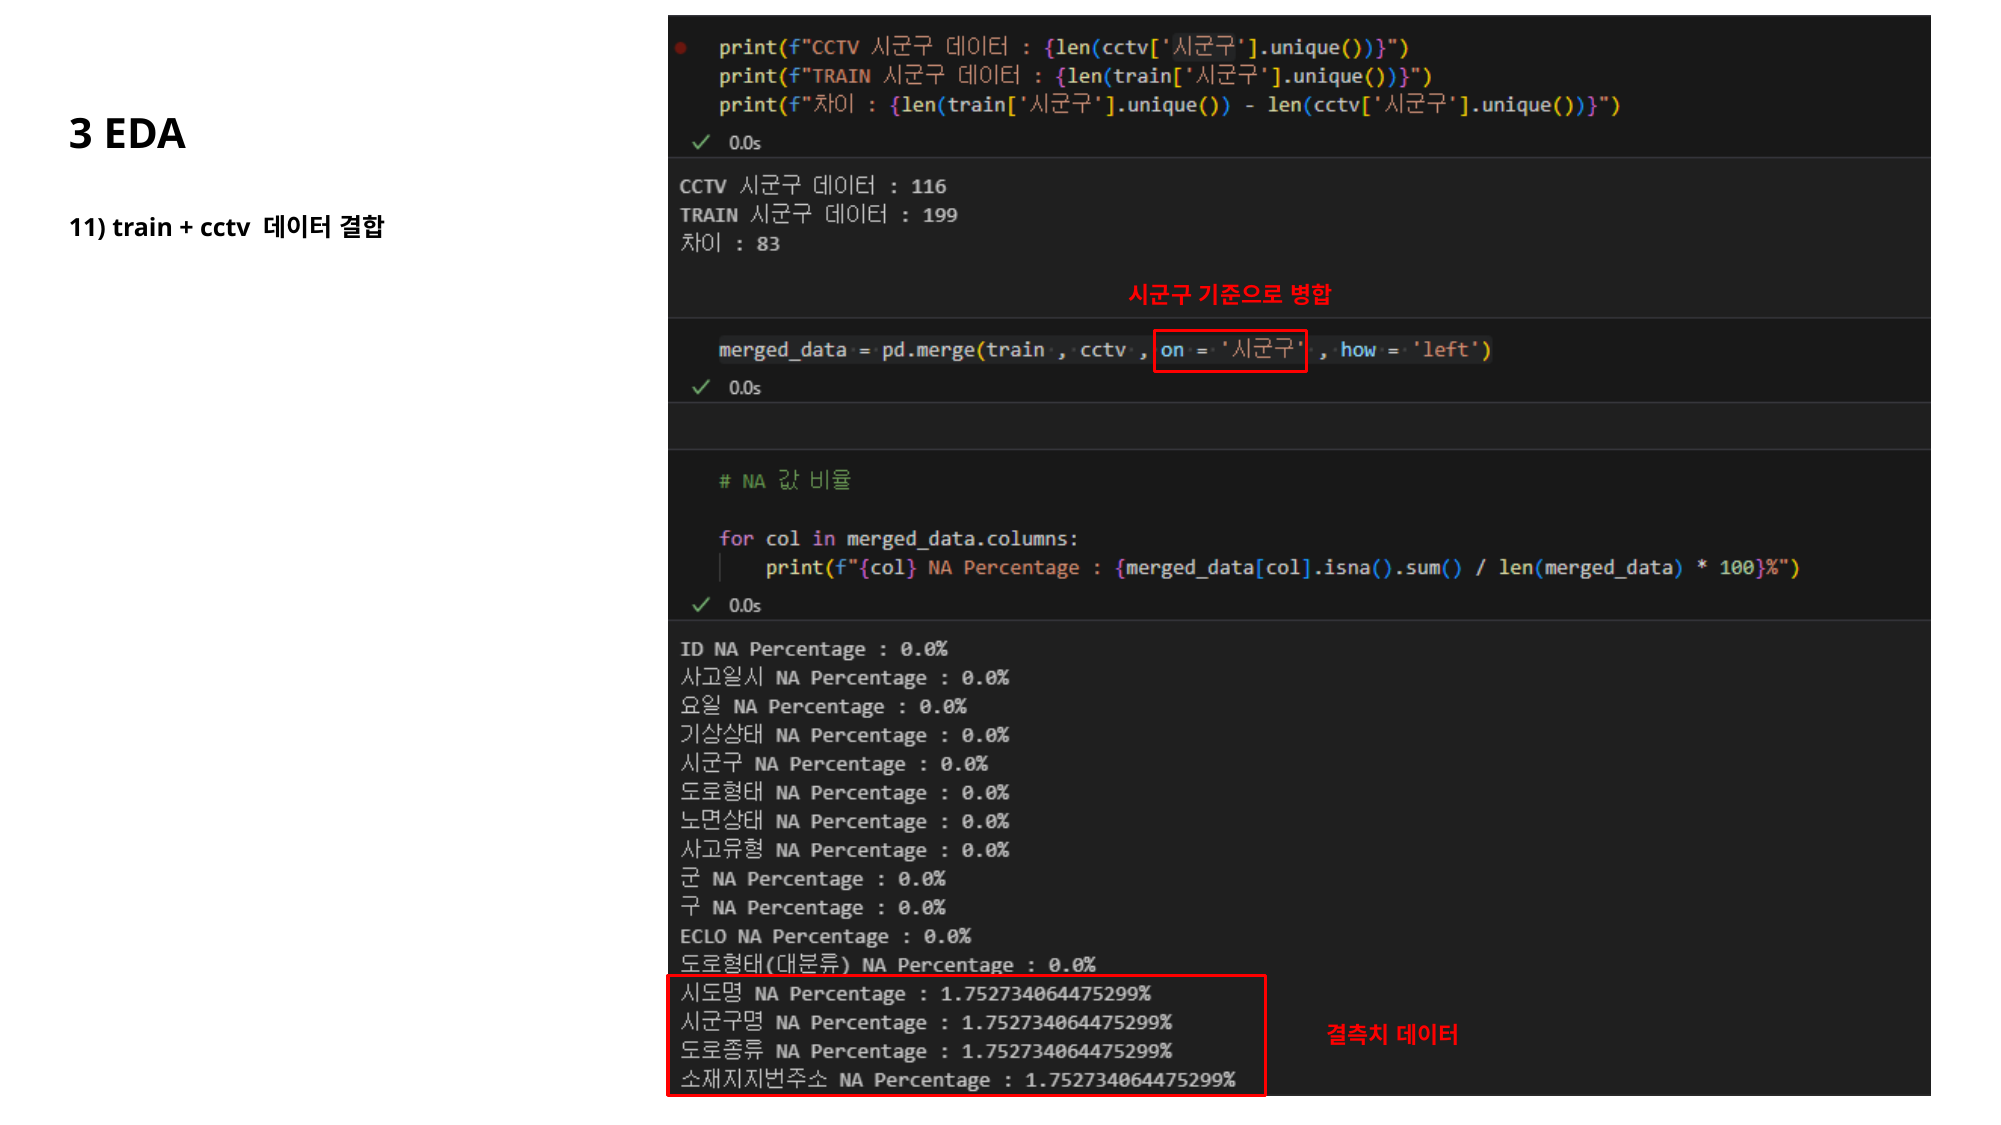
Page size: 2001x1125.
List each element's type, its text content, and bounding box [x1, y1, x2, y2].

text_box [667, 15, 1931, 1096]
text_box 11) train + cctv 데이터 결합 [53, 207, 580, 255]
text_box 3 EDA [53, 105, 667, 172]
